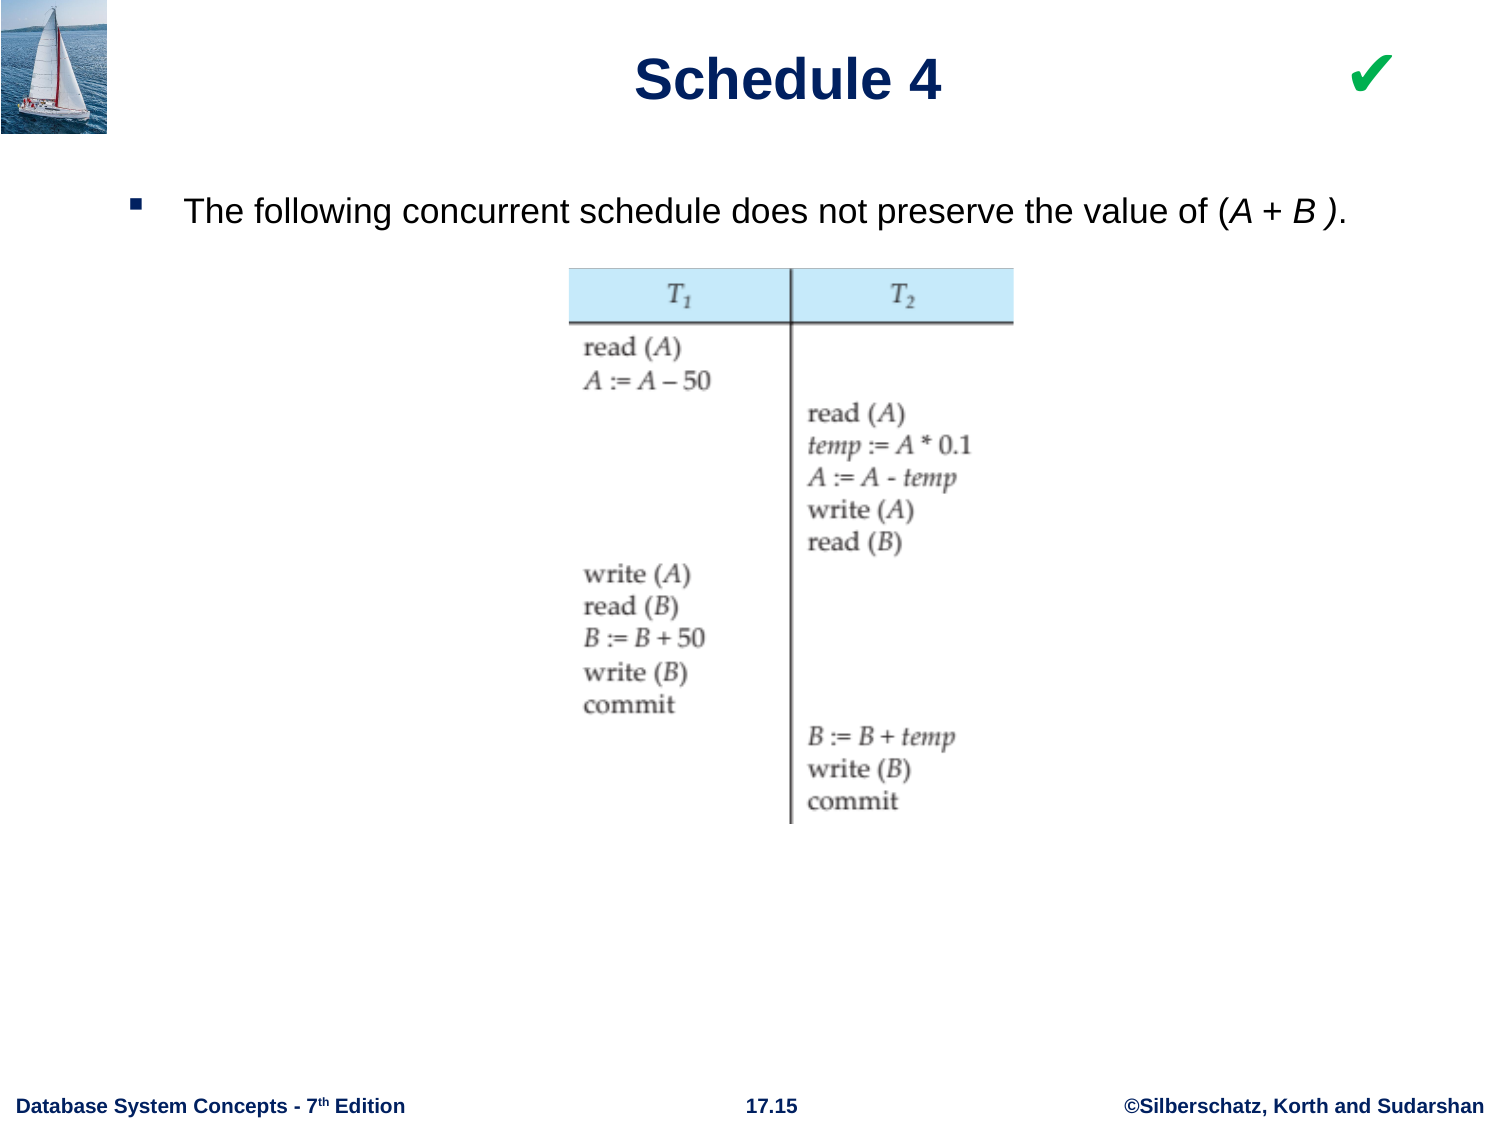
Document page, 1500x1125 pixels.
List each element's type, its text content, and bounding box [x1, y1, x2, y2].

text_box ✔️ [1329, 23, 1417, 119]
title Schedule 4 [125, 18, 1452, 120]
list The following concurrent schedule does not preserve the value of (A + B ). [112, 180, 1451, 1062]
picture [568, 267, 1014, 824]
picture [1, 0, 107, 134]
